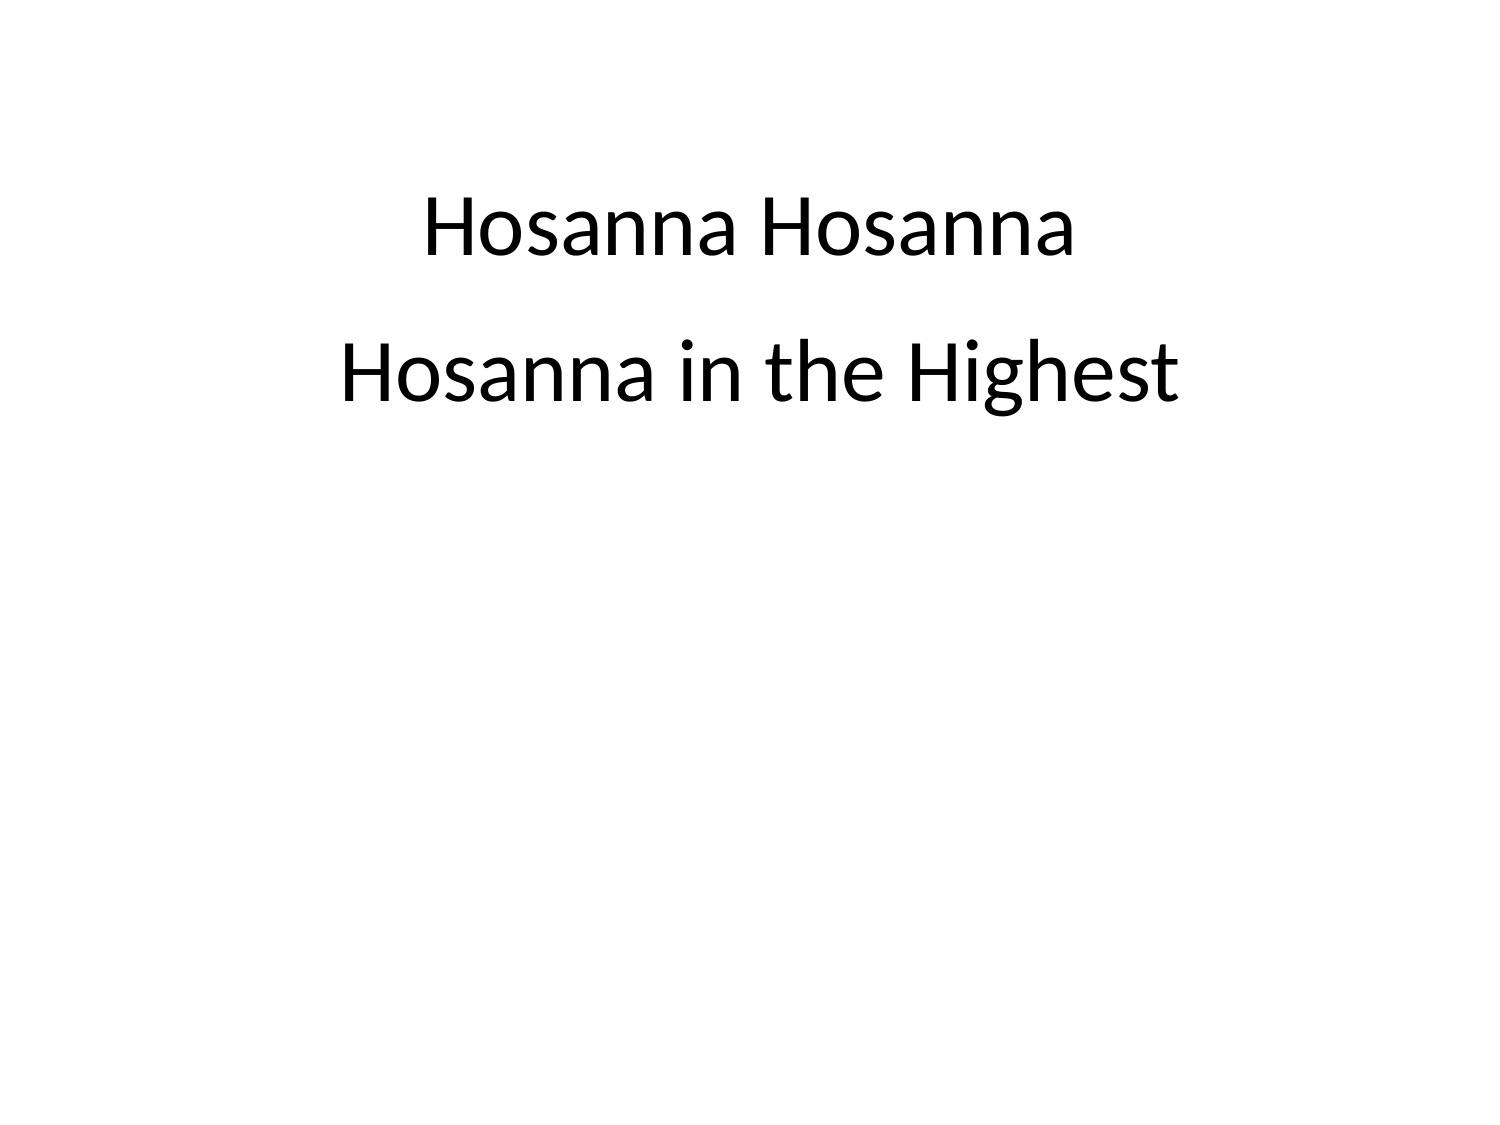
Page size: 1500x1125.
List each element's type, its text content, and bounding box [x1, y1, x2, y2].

text_box Hosanna Hosanna Hosanna in the Highest [304, 75, 1196, 573]
